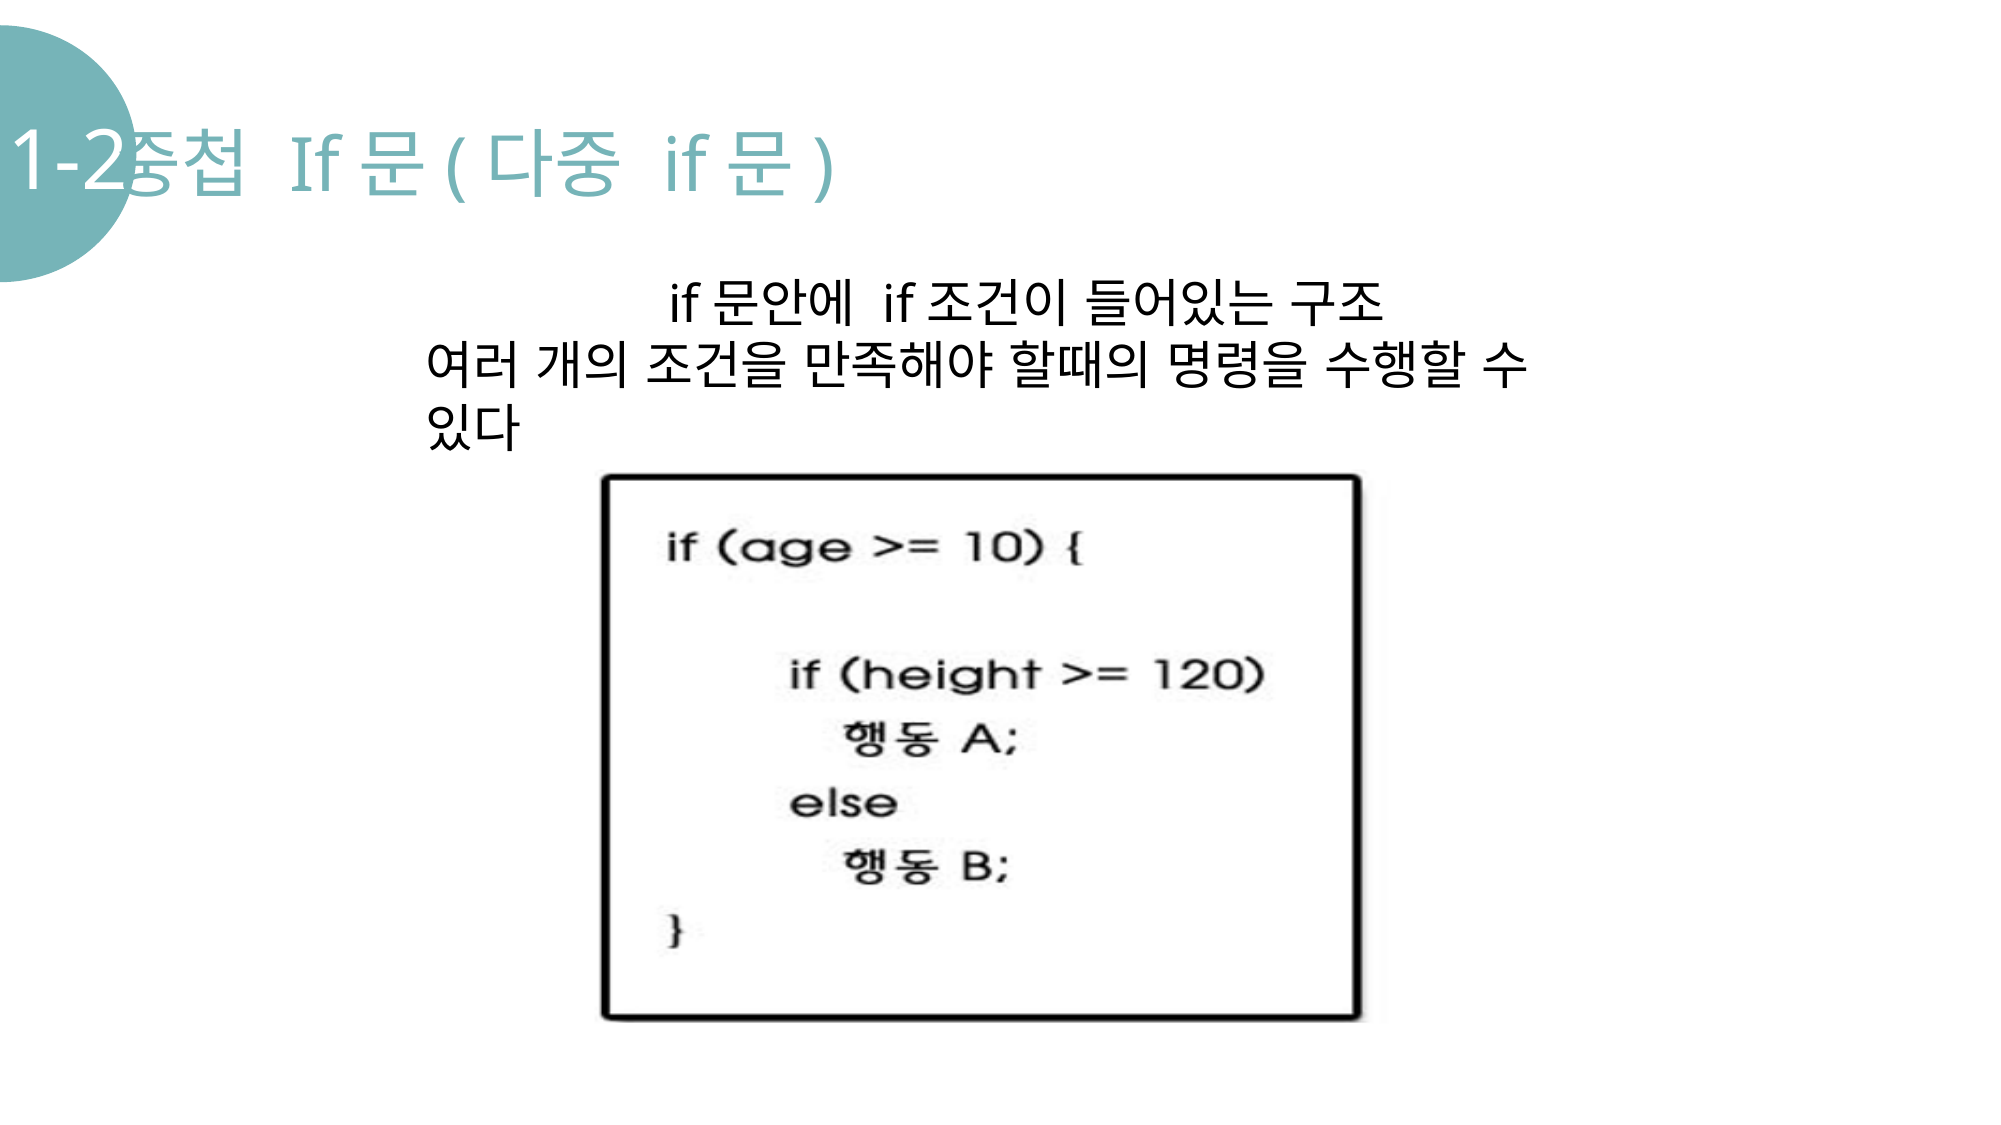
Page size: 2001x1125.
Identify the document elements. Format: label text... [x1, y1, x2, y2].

picture [572, 451, 1391, 1056]
text_box if문안에 if조건이 들어있는 구조 여러 개의 조건을 만족해야 할때의 명령을 수행할 수 있다 [410, 262, 1650, 528]
text_box 1-2 [0, 98, 144, 214]
text_box 중첩 If문(다중 if문) [97, 109, 870, 214]
